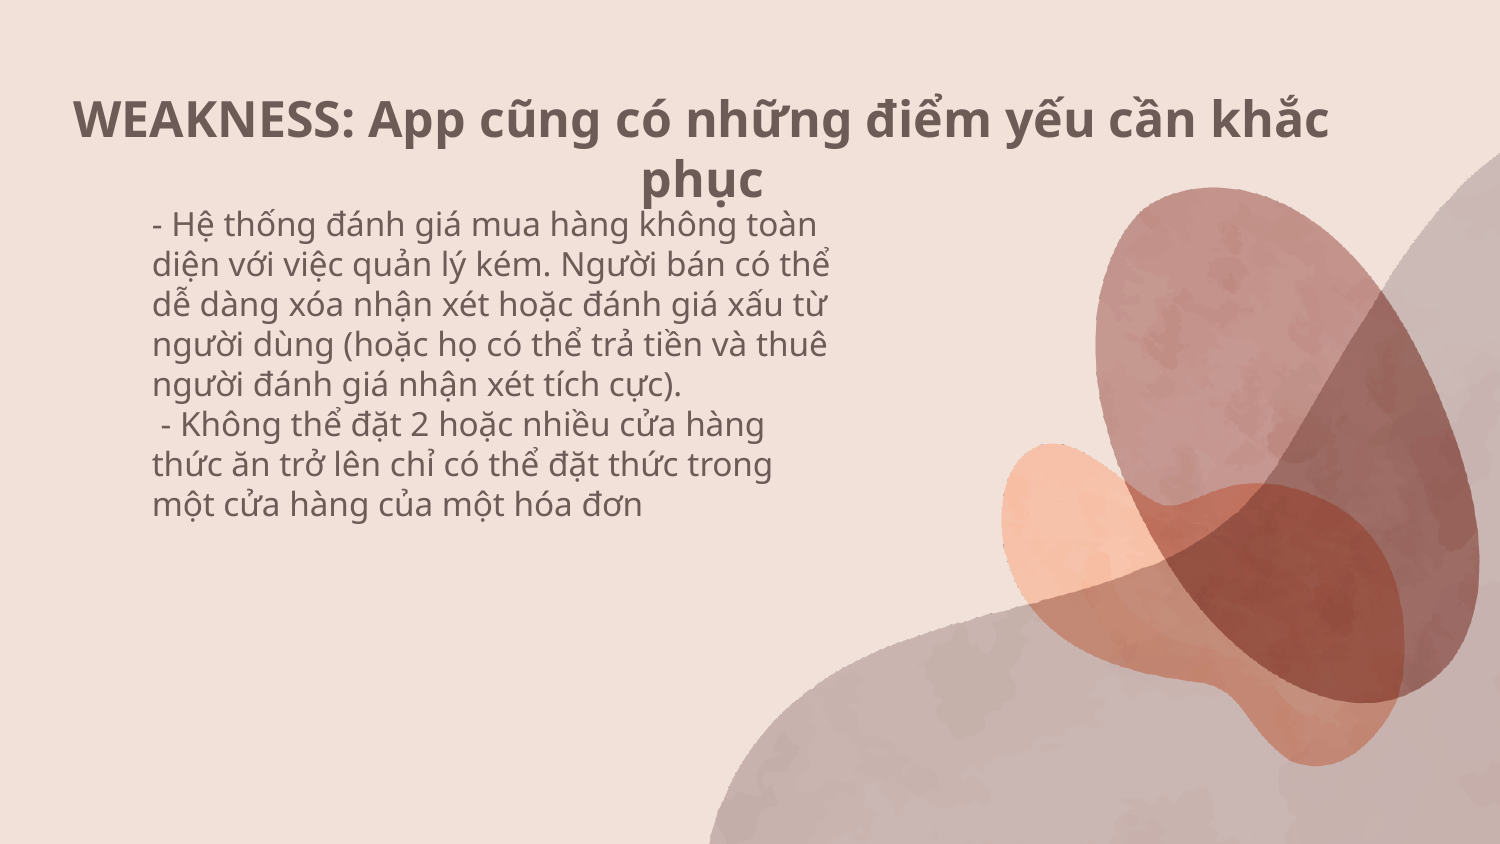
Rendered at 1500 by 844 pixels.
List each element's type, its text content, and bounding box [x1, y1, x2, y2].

picture [0, 0, 1500, 844]
subtitle - Hệ thống đánh giá mua hàng không toàn diện với việc quản lý kém. Người bán có thể dễ dàng xóa nhận xét hoặc đánh giá xấu từ người dùng (hoặc họ có thể trả tiền và thuê người đánh giá nhận xét tích cực). - Không thể đặt 2 hoặc nhiều cửa hàng thức ăn trở lên chỉ có thể đặt thức trong một cửa hàng của một hóa đơn [118, 188, 850, 656]
title WEAKNESS: App cũng có những điểm yếu cần khắc phục [22, 72, 1382, 167]
